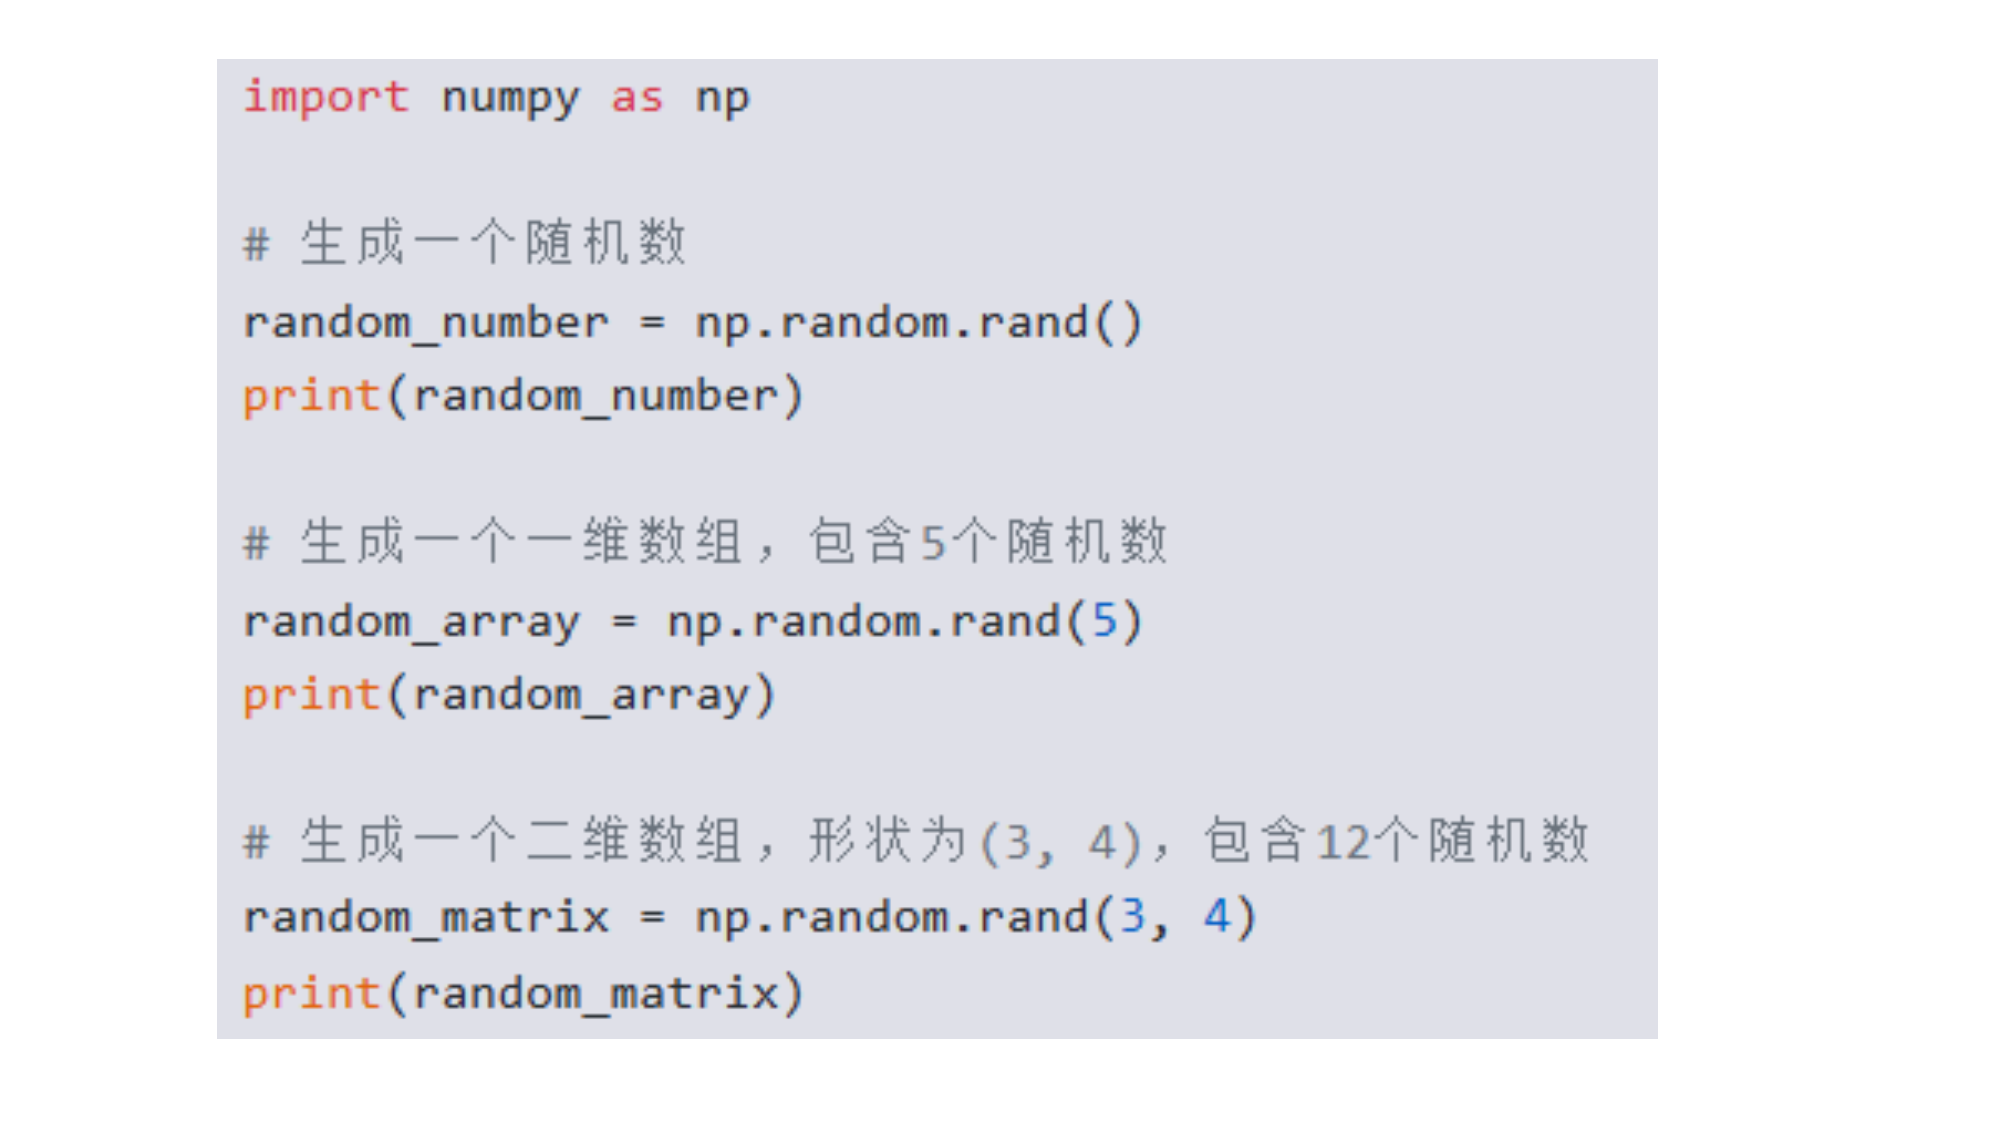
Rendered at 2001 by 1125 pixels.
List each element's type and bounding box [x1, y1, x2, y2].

list [217, 59, 1658, 1039]
